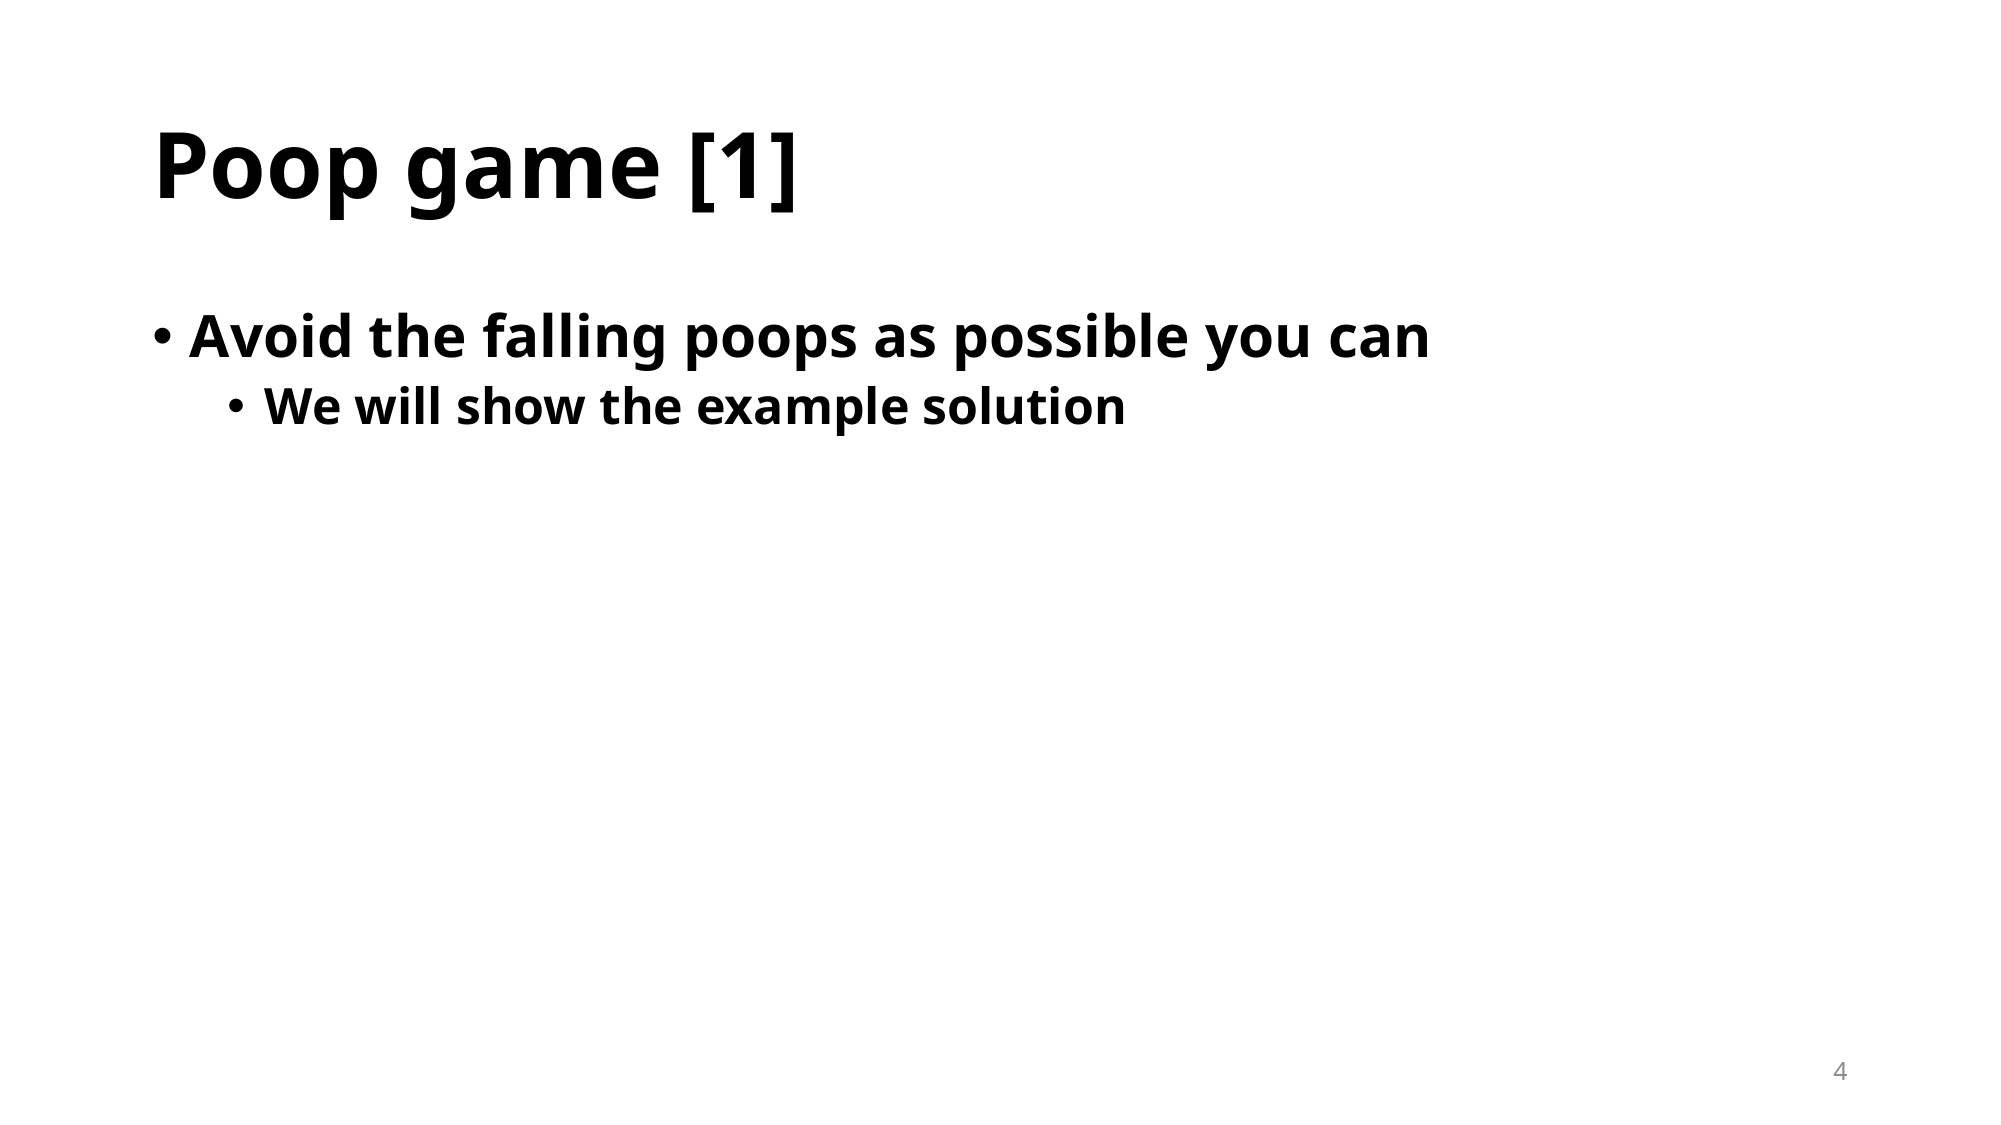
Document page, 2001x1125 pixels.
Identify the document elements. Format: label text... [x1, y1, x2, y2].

title Poop game [1] [137, 59, 1863, 278]
list Avoid the falling poops as possible you can We will show the example solution [137, 300, 1863, 1014]
slide_number 4 [1412, 1042, 1863, 1103]
